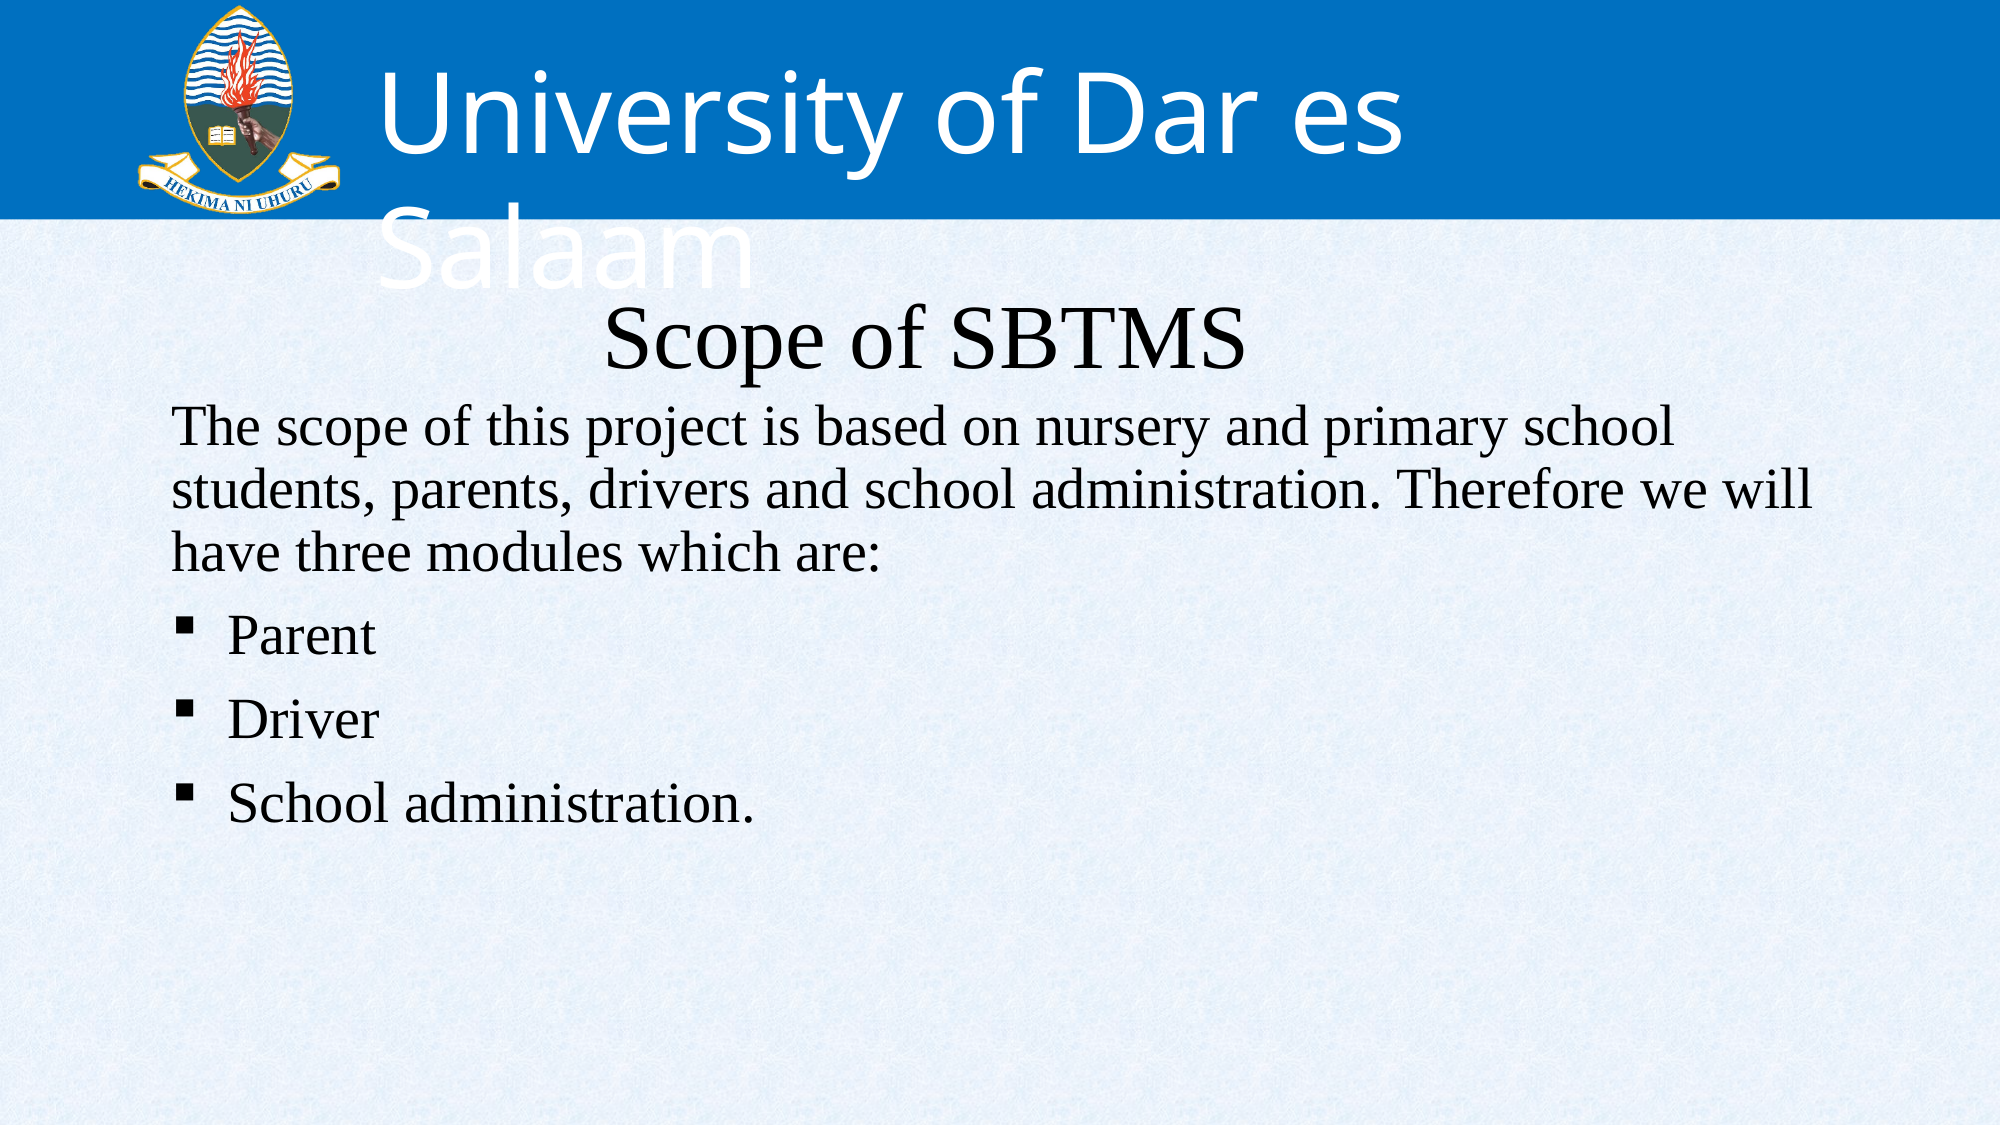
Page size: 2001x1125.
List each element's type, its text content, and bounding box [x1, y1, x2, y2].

picture [137, 3, 341, 216]
title Scope of SBTMS [137, 229, 1863, 387]
list The scope of this project is based on nursery and primary school students, parents, drivers and school administration. Therefore we will have three modules which are: Parent Driver School administration. [137, 387, 1863, 1014]
